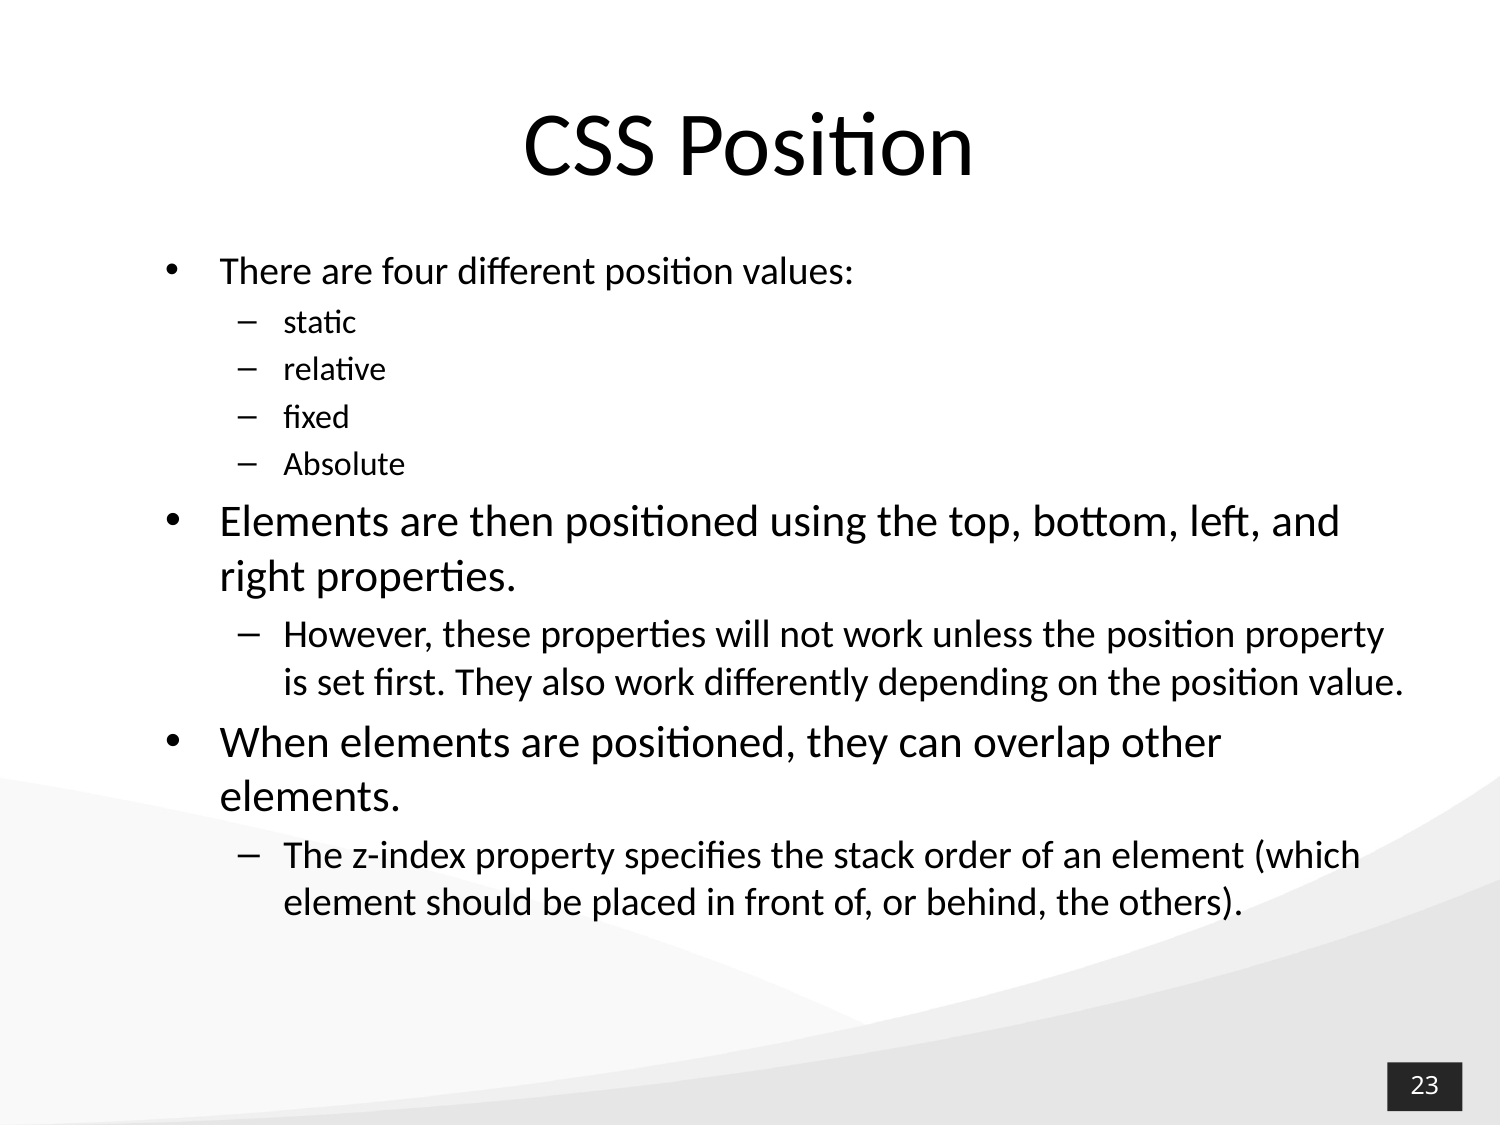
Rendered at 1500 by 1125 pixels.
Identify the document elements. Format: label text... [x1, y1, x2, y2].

picture [0, 0, 1500, 1125]
title CSS Position [74, 44, 1426, 233]
list There are four different position values: static relative fixed Absolute Elements are then positioned using the top, bottom, left, and right properties. However, these properties will not work unless the position property is set first. They also work differently depending on the position value. When elements are positioned, they can overlap other elements. The z-index property specifies the stack order of an element (which element should be placed in front of, or behind, the others). [149, 237, 1426, 988]
